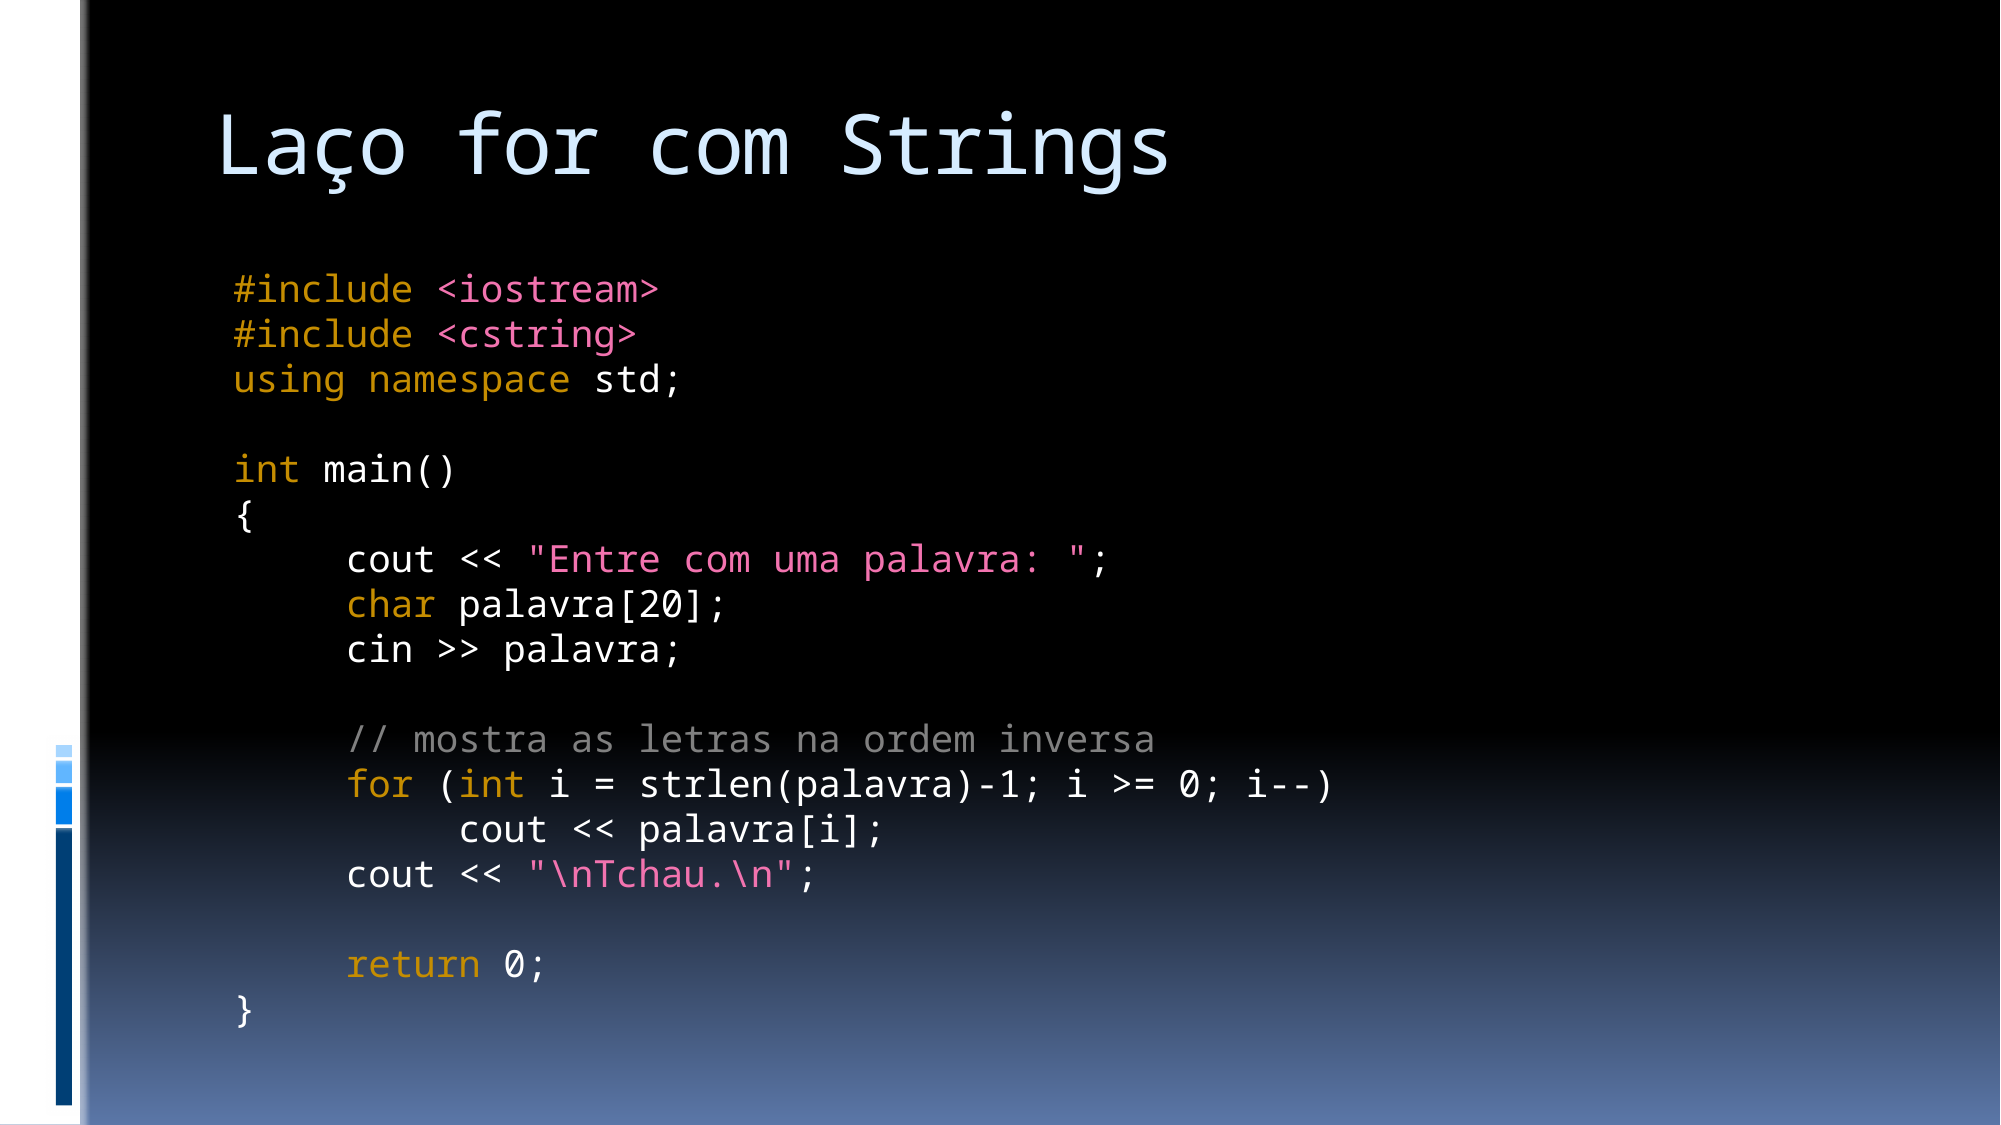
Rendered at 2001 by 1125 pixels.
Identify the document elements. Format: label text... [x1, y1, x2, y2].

title Laço for com Strings [200, 83, 1900, 234]
text_box #include <iostream> #include <cstring> using namespace std; int main() { cout << "Entre com uma palavra: "; char palavra[20]; cin >> palavra; // mostra as letras na ordem inversa for (int i = strlen(palavra)-1; i >= 0; i--) cout << palavra[i]; cout << "\nTchau.\n"; return 0; } [218, 257, 1473, 1038]
